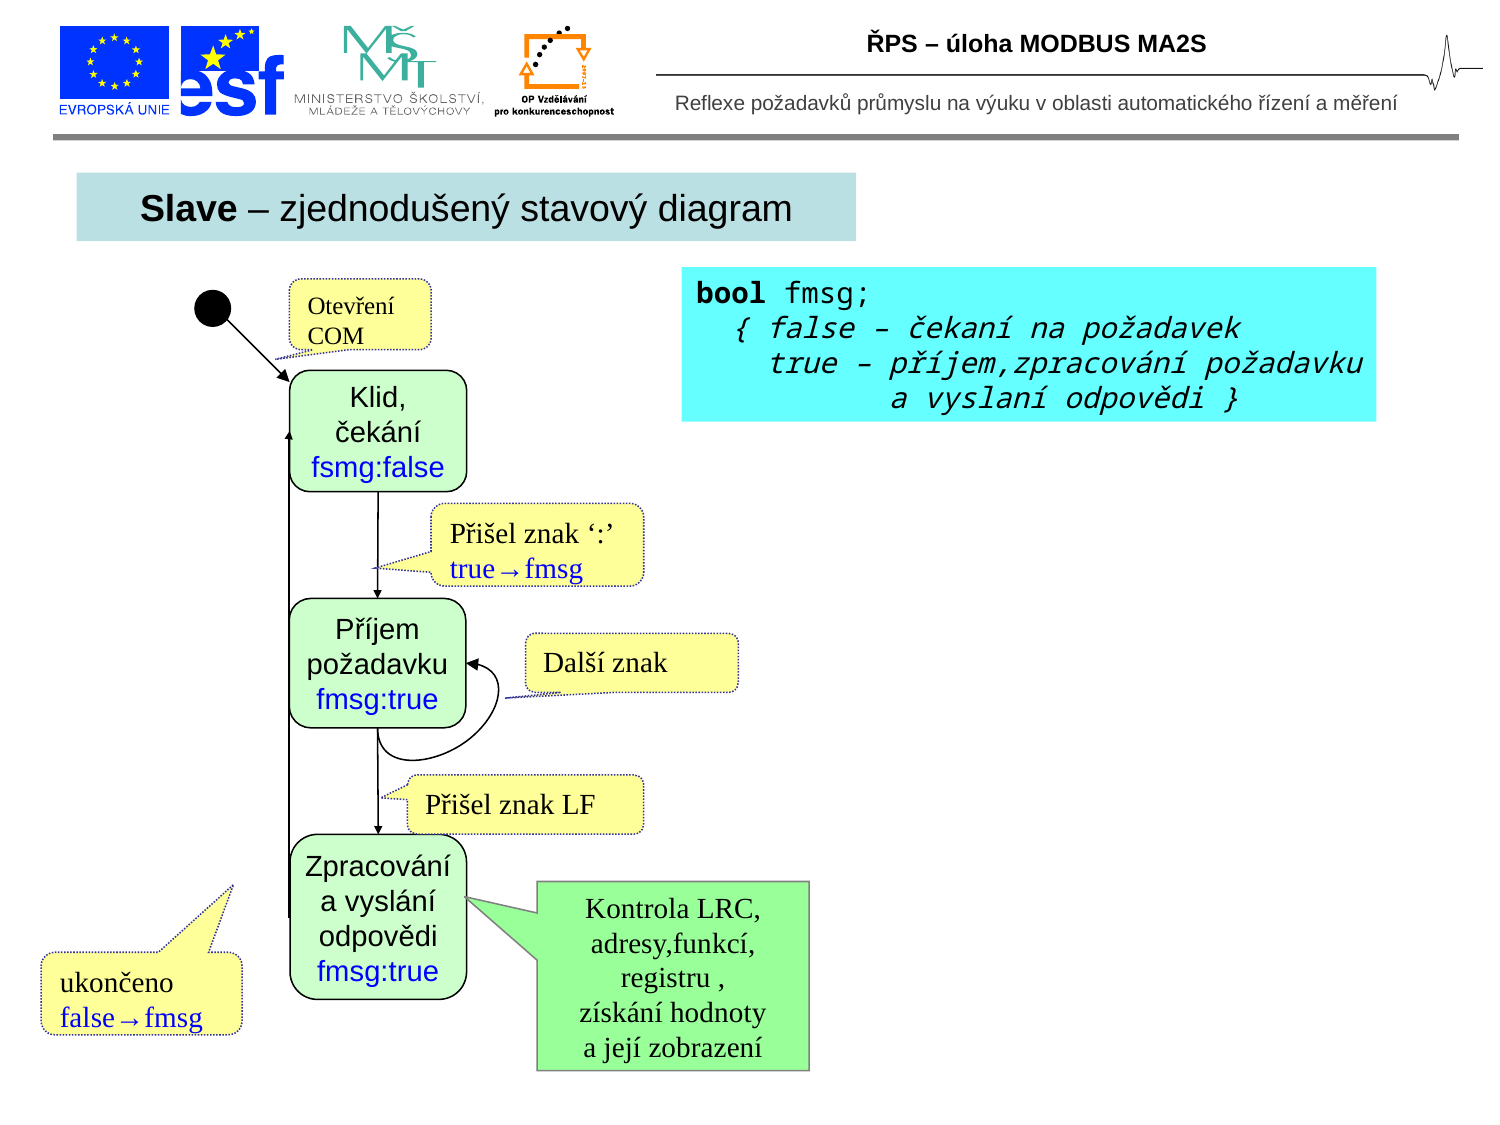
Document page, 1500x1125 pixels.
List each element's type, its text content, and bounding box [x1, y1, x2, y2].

text_box Přišel znak ‘:’ true→fmsg [383, 503, 644, 587]
text_box Příjem požadavku fmsg:true [296, 598, 466, 728]
text_box ŘPS – úloha MODBUS MA2S [644, 20, 1430, 68]
text_box Zpracování a vyslání odpovědi fmsg:true [290, 834, 467, 1000]
text_box Kontrola LRC, adresy,funkcí, registru , získání hodnoty a její zobrazení [464, 881, 810, 1071]
text_box ukončeno false→fmsg [41, 884, 243, 1035]
text_box [195, 290, 231, 327]
text_box Slave – zjednodušený stavový diagram [76, 172, 857, 242]
text_box bool fmsg; { false – čekaní na požadavek true – příjem,zpracování požadavku a vyslaní odpovědi } [681, 267, 1377, 422]
text_box Otevření COM [275, 278, 432, 360]
picture [656, 34, 1483, 91]
text_box [218, 311, 290, 383]
text_box Klid, čekání fsmg:false [289, 370, 467, 492]
text_box Přišel znak LF [383, 774, 644, 835]
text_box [389, 651, 455, 740]
text_box Další znak [504, 633, 739, 699]
